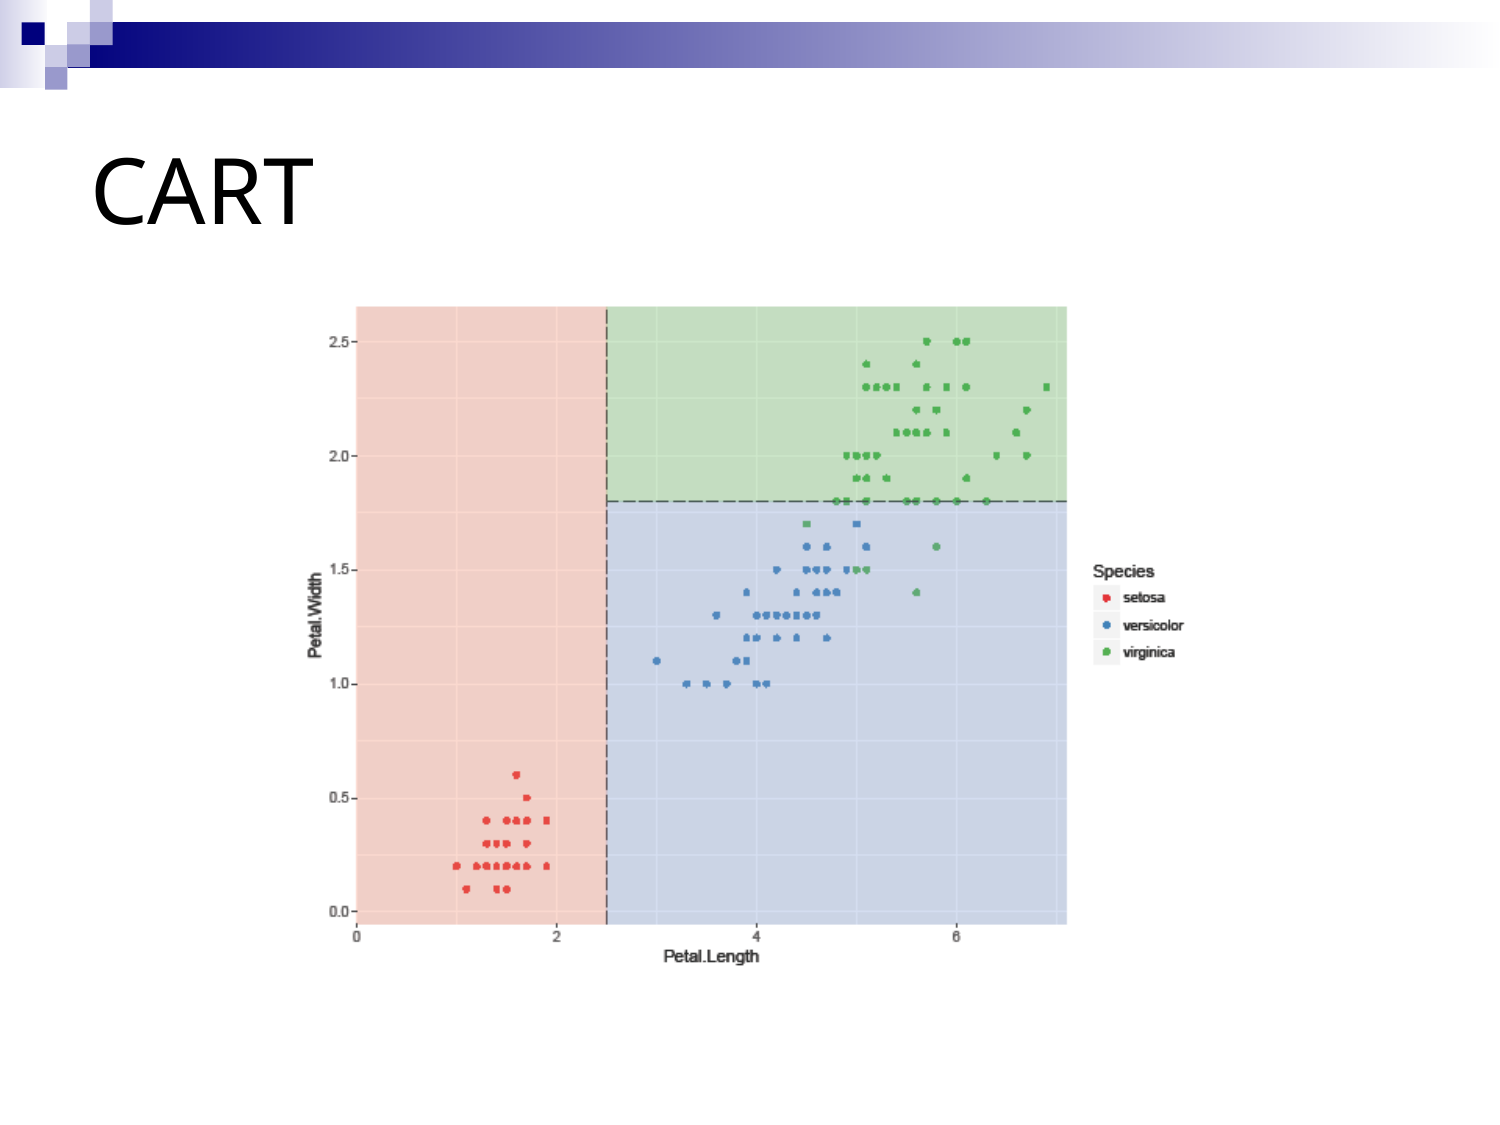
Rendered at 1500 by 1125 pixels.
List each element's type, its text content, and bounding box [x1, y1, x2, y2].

title CART [75, 75, 1425, 300]
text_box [299, 299, 1201, 976]
